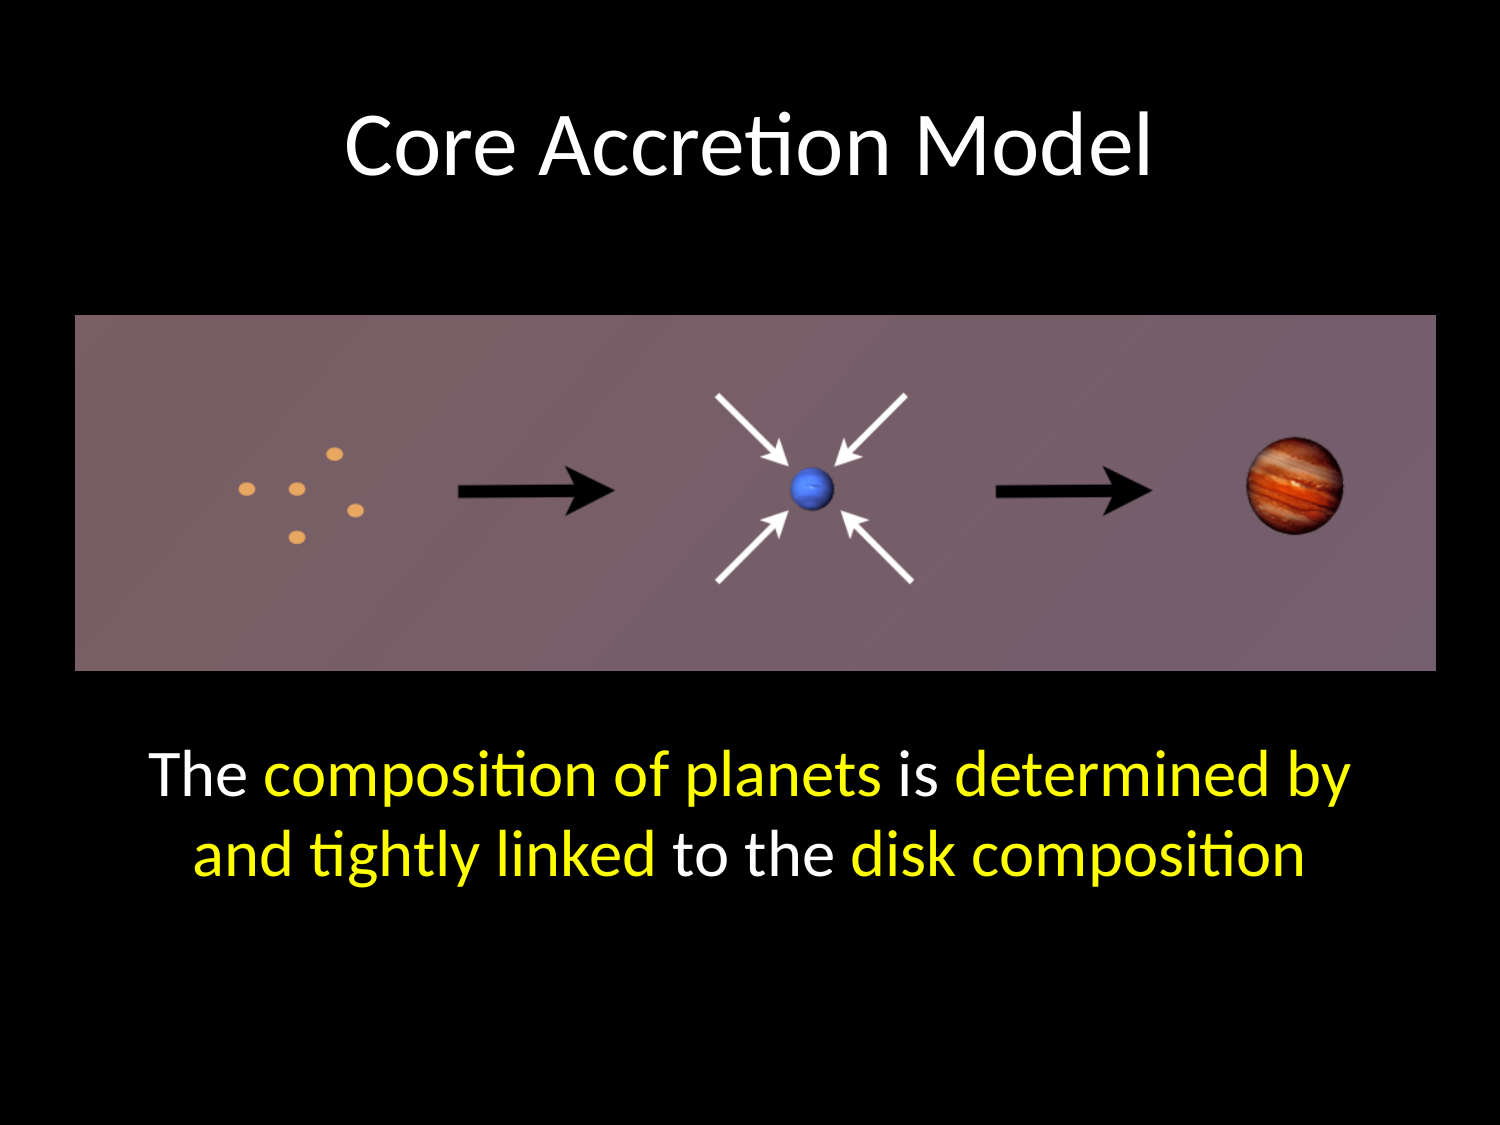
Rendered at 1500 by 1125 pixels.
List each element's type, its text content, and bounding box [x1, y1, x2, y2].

list The composition of planets is determined by and tightly linked to the disk composition [75, 722, 1425, 1005]
title Core Accretion Model [75, 45, 1425, 233]
picture [74, 315, 1437, 671]
